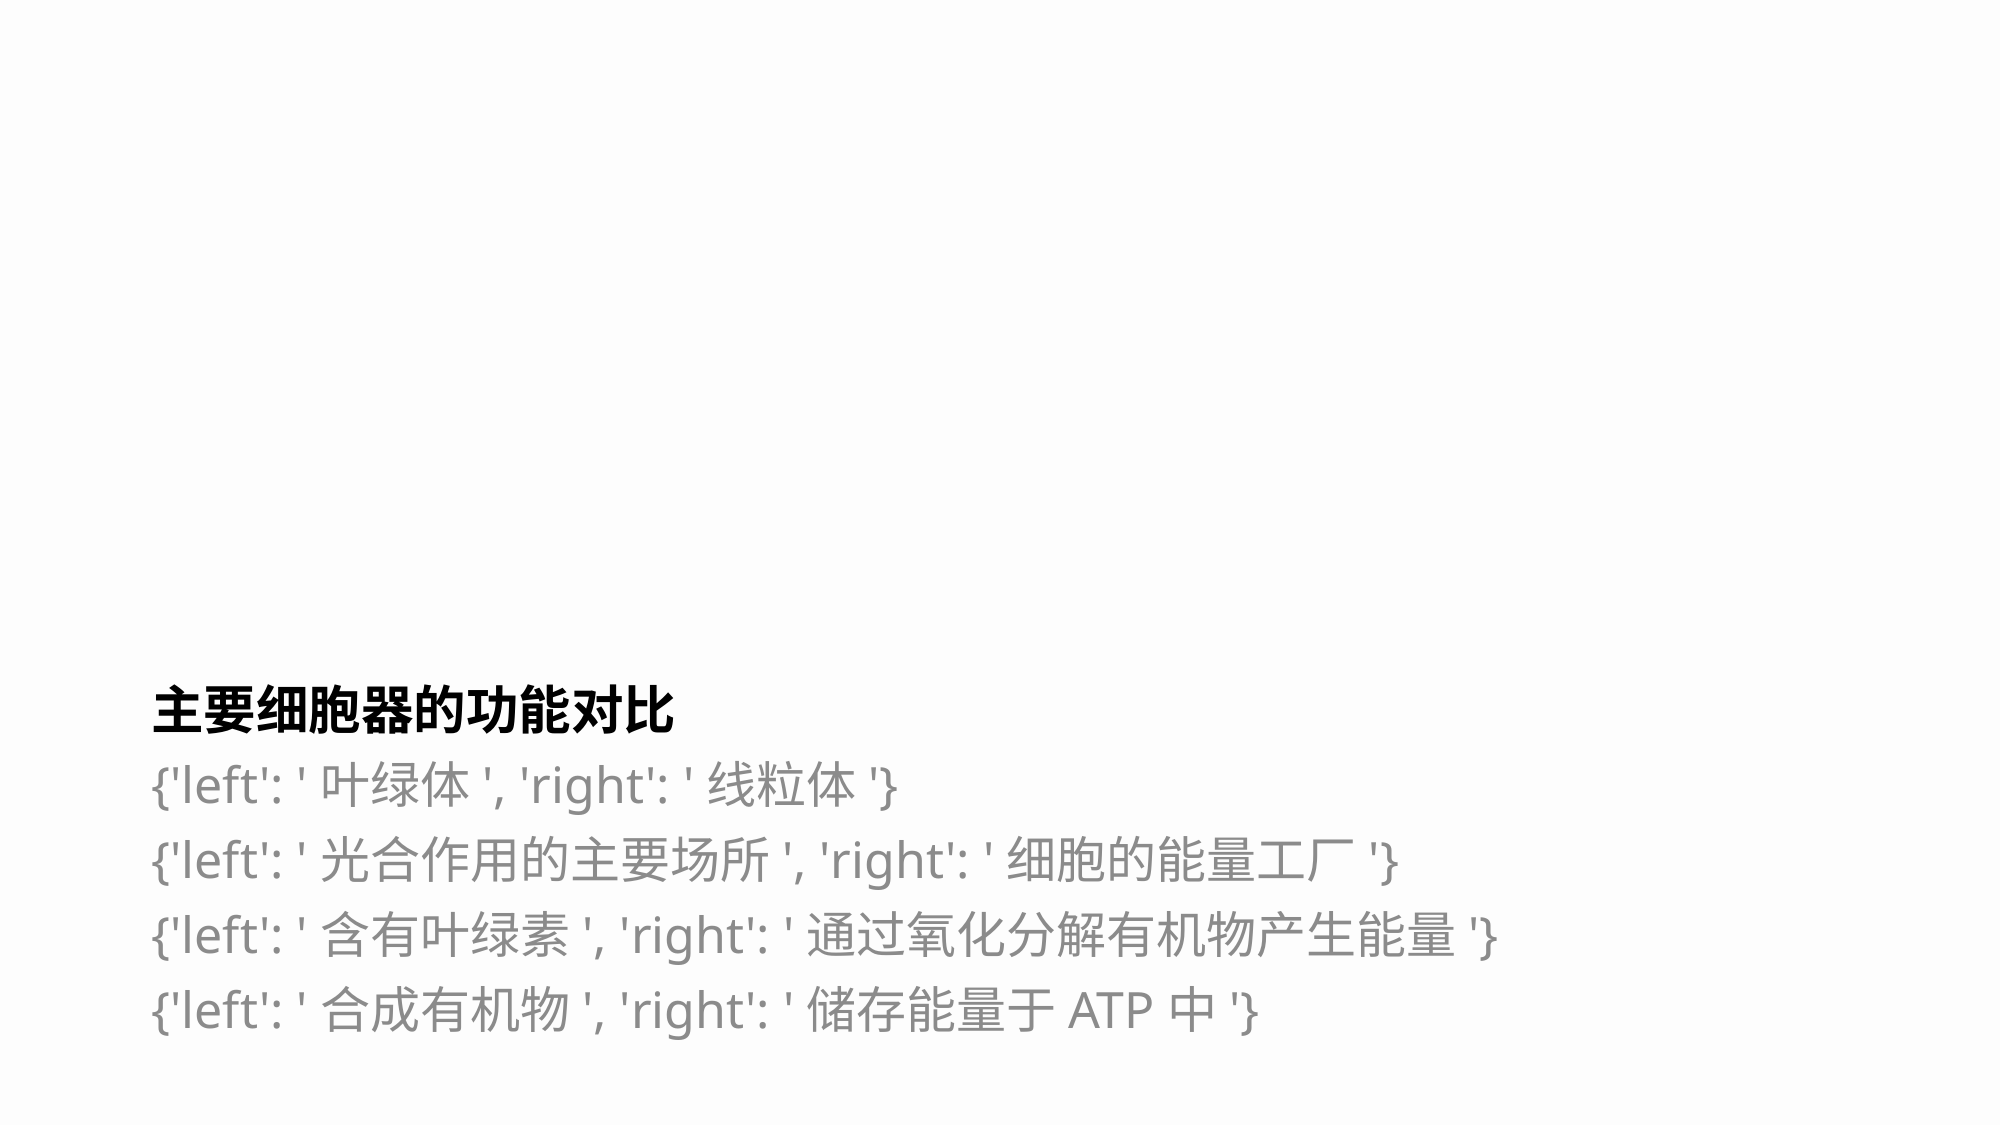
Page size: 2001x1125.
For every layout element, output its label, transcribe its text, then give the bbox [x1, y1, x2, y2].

title 主要细胞器的功能对比 [136, 280, 1862, 749]
list {'left': '叶绿体', 'right': '线粒体'} {'left': '光合作用的主要场所', 'right': '细胞的能量工厂'} {'left': '含有叶绿素', 'right': '通过氧化分解有机物产生能量'} {'left': '合成有机物', 'right': '储存能量于ATP中'} [136, 752, 1862, 999]
